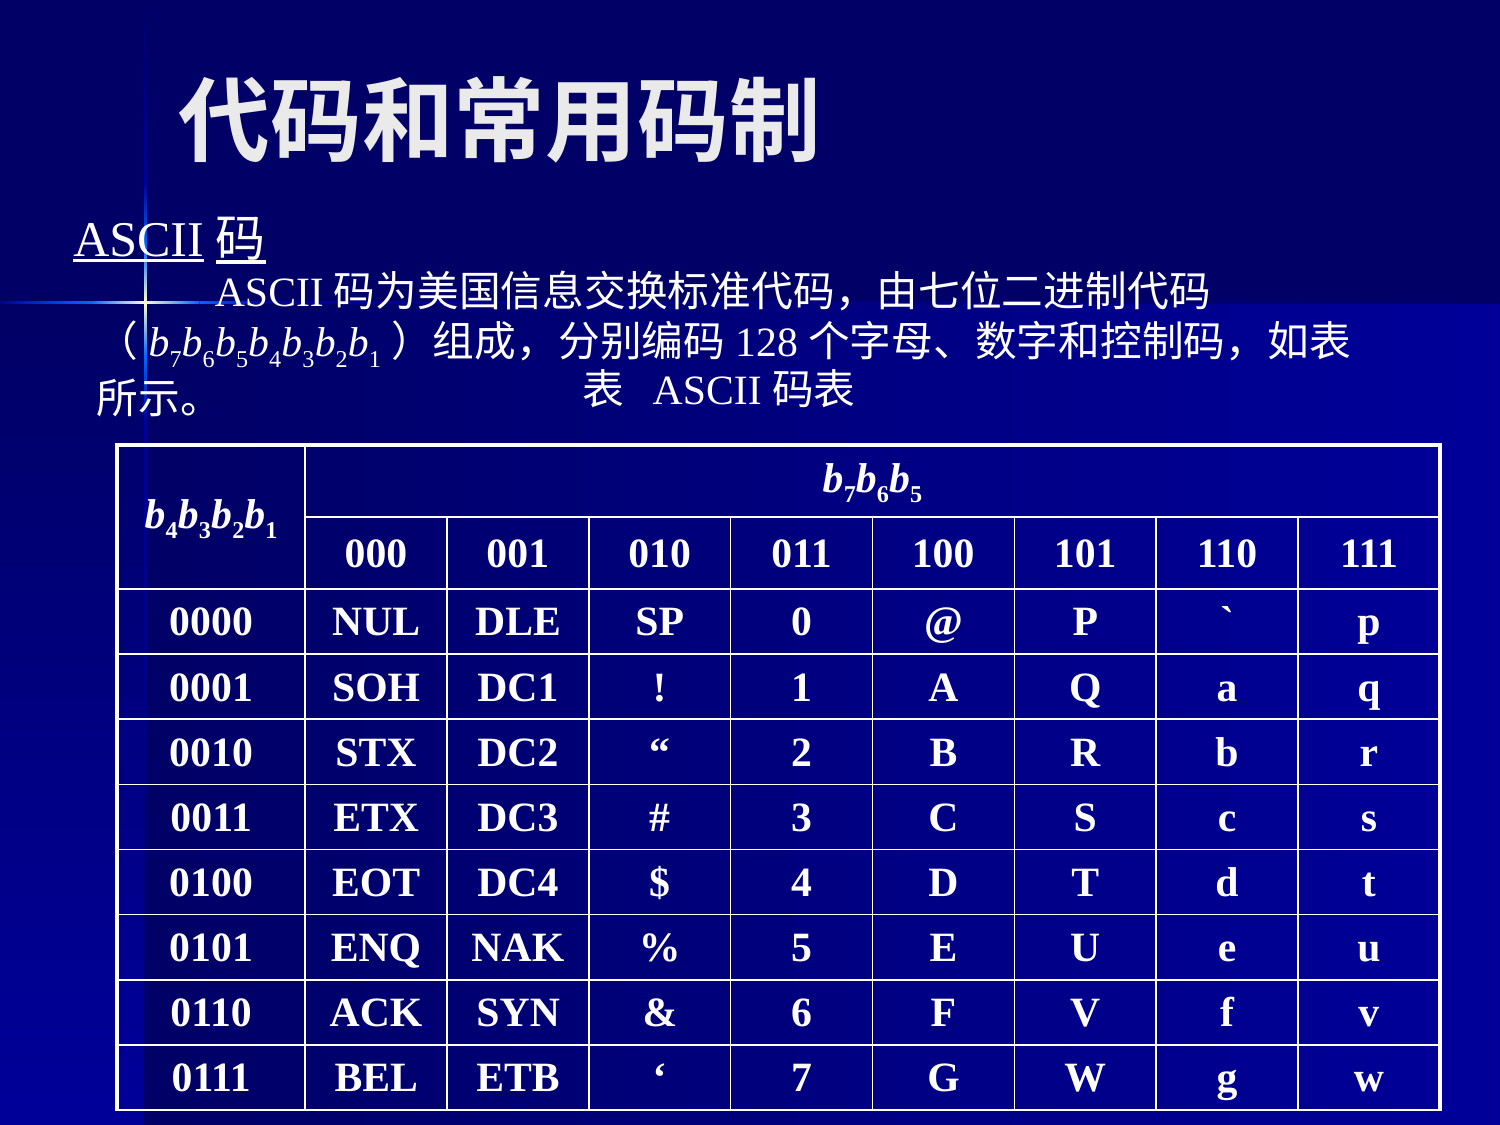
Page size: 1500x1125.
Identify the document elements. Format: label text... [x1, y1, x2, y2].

table_cell 0110 [119, 981, 304, 1044]
table_cell SYN [448, 981, 588, 1044]
table_cell W [1015, 1046, 1155, 1109]
table_cell DC3 [448, 785, 588, 849]
table_cell 2 [731, 720, 872, 784]
table_cell f [1157, 981, 1297, 1044]
table_cell B [873, 720, 1014, 784]
table_cell 6 [731, 981, 872, 1044]
table_cell ! [590, 655, 730, 718]
table_cell R [1015, 720, 1155, 784]
text_box ASCII码为美国信息交换标准代码，由七位二进制代码（b7b6b5b4b3b2b1）组成，分别编码128个字母、数字和控制码，如表所示。 [81, 257, 1406, 430]
table_cell 1 [731, 655, 872, 718]
table_cell 3 [731, 785, 872, 849]
table_cell SP [590, 590, 730, 653]
table_header b7b6b5 [306, 447, 1438, 516]
title 代码和常用码制 [163, 0, 1402, 236]
table_cell ` [1157, 590, 1297, 653]
table_cell DC1 [448, 655, 588, 718]
table_header b4b3b2b1 [119, 447, 304, 588]
table_cell # [590, 785, 730, 849]
table_cell 111 [1299, 518, 1438, 588]
table_cell 0 [731, 590, 872, 653]
table_cell 4 [731, 850, 872, 914]
table_cell 0001 [119, 655, 304, 718]
table_cell C [873, 785, 1014, 849]
table_cell A [873, 655, 1014, 718]
table_cell S [1015, 785, 1155, 849]
table_cell 0000 [119, 590, 304, 653]
text_box 表 ASCII码表 [567, 355, 871, 420]
table_cell 000 [306, 518, 446, 588]
table_cell p [1299, 590, 1438, 653]
table_cell SOH [306, 655, 446, 718]
table_cell u [1299, 915, 1438, 979]
table_cell G [873, 1046, 1014, 1109]
table_cell @ [873, 590, 1014, 653]
table_cell e [1157, 915, 1297, 979]
table_cell w [1299, 1046, 1438, 1109]
table_cell NUL [306, 590, 446, 653]
table_cell v [1299, 981, 1438, 1044]
table_cell DC4 [448, 850, 588, 914]
table_cell T [1015, 850, 1155, 914]
table_cell DC2 [448, 720, 588, 784]
table_cell 0111 [119, 1046, 304, 1109]
table_cell 0100 [119, 850, 304, 914]
table_cell ETB [448, 1046, 588, 1109]
table_cell 0011 [119, 785, 304, 849]
text_box ASCII码 [58, 199, 1382, 274]
table_cell ETX [306, 785, 446, 849]
table_cell & [590, 981, 730, 1044]
table_cell 0010 [119, 720, 304, 784]
table_cell “ [590, 720, 730, 784]
table_cell $ [590, 850, 730, 914]
table_cell b [1157, 720, 1297, 784]
table_cell STX [306, 720, 446, 784]
table_cell E [873, 915, 1014, 979]
table_cell D [873, 850, 1014, 914]
table_cell NAK [448, 915, 588, 979]
table_cell g [1157, 1046, 1297, 1109]
table_cell a [1157, 655, 1297, 718]
table_cell 7 [731, 1046, 872, 1109]
table_cell U [1015, 915, 1155, 979]
table_cell 001 [448, 518, 588, 588]
table_cell t [1299, 850, 1438, 914]
table_cell ‘ [590, 1046, 730, 1109]
table_cell BEL [306, 1046, 446, 1109]
table_cell s [1299, 785, 1438, 849]
table_cell % [590, 915, 730, 979]
table_cell q [1299, 655, 1438, 718]
table_cell F [873, 981, 1014, 1044]
table_cell 100 [873, 518, 1014, 588]
table_cell ENQ [306, 915, 446, 979]
table_cell Q [1015, 655, 1155, 718]
table_cell 5 [731, 915, 872, 979]
table_cell EOT [306, 850, 446, 914]
table_cell 010 [590, 518, 730, 588]
table_cell 0101 [119, 915, 304, 979]
table_cell P [1015, 590, 1155, 653]
table_cell r [1299, 720, 1438, 784]
table_cell c [1157, 785, 1297, 849]
table_cell ACK [306, 981, 446, 1044]
table_cell d [1157, 850, 1297, 914]
table_cell 011 [731, 518, 872, 588]
table_cell V [1015, 981, 1155, 1044]
table_cell 110 [1157, 518, 1297, 588]
table_cell DLE [448, 590, 588, 653]
table_cell 101 [1015, 518, 1155, 588]
